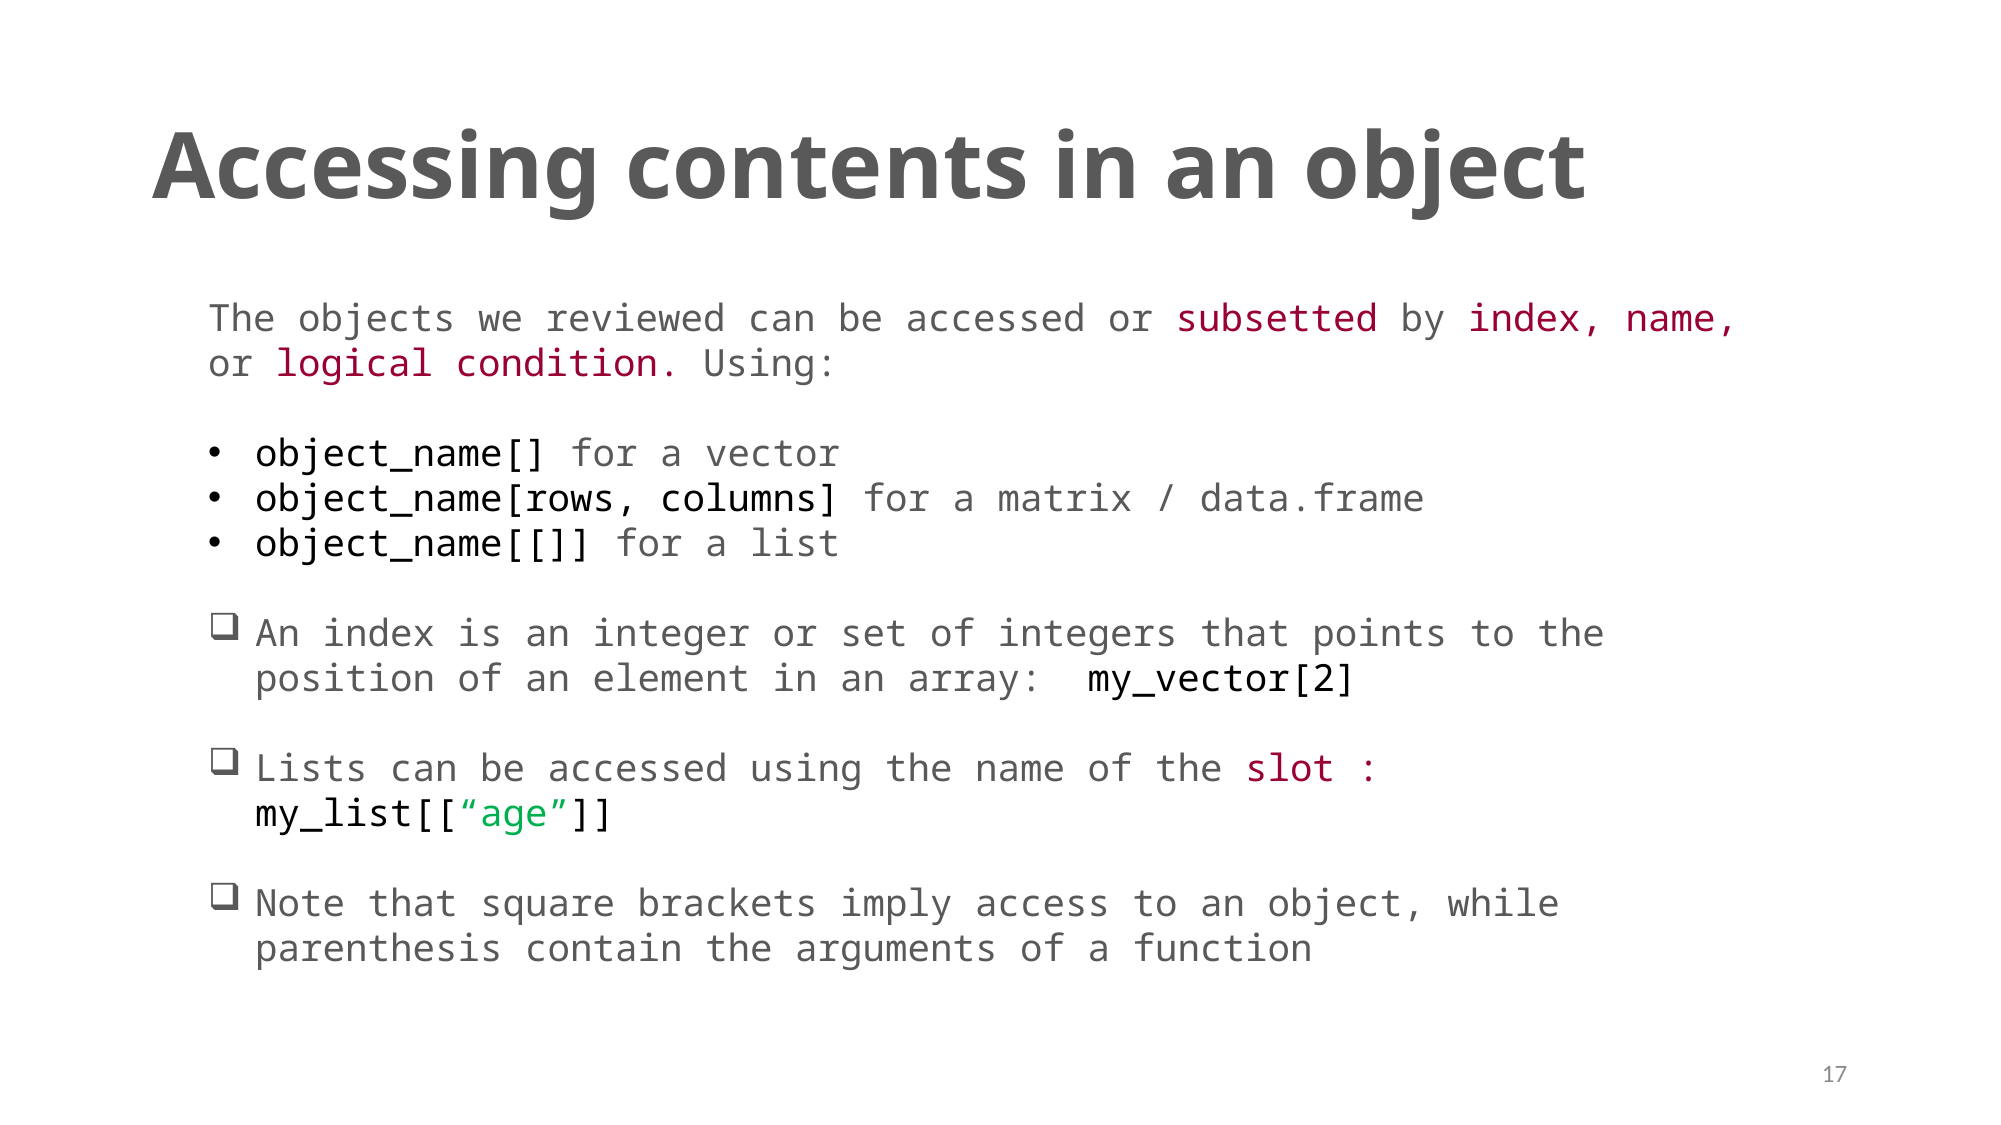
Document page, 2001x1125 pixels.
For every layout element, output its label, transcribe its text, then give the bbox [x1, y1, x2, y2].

title Accessing contents in an object [137, 59, 1863, 278]
text_box The objects we reviewed can be accessed or subsetted by index, name, or logical condition. Using: object_name[] for a vector object_name[rows, columns] for a matrix / data.frame object_name[[]] for a list An index is an integer or set of integers that points to the position of an element in an array: my_vector[2] Lists can be accessed using the name of the slot : my_list[[“age”]] Note that square brackets imply access to an object, while parenthesis contain the arguments of a function [193, 286, 1757, 1067]
slide_number 17 [1412, 1042, 1863, 1103]
